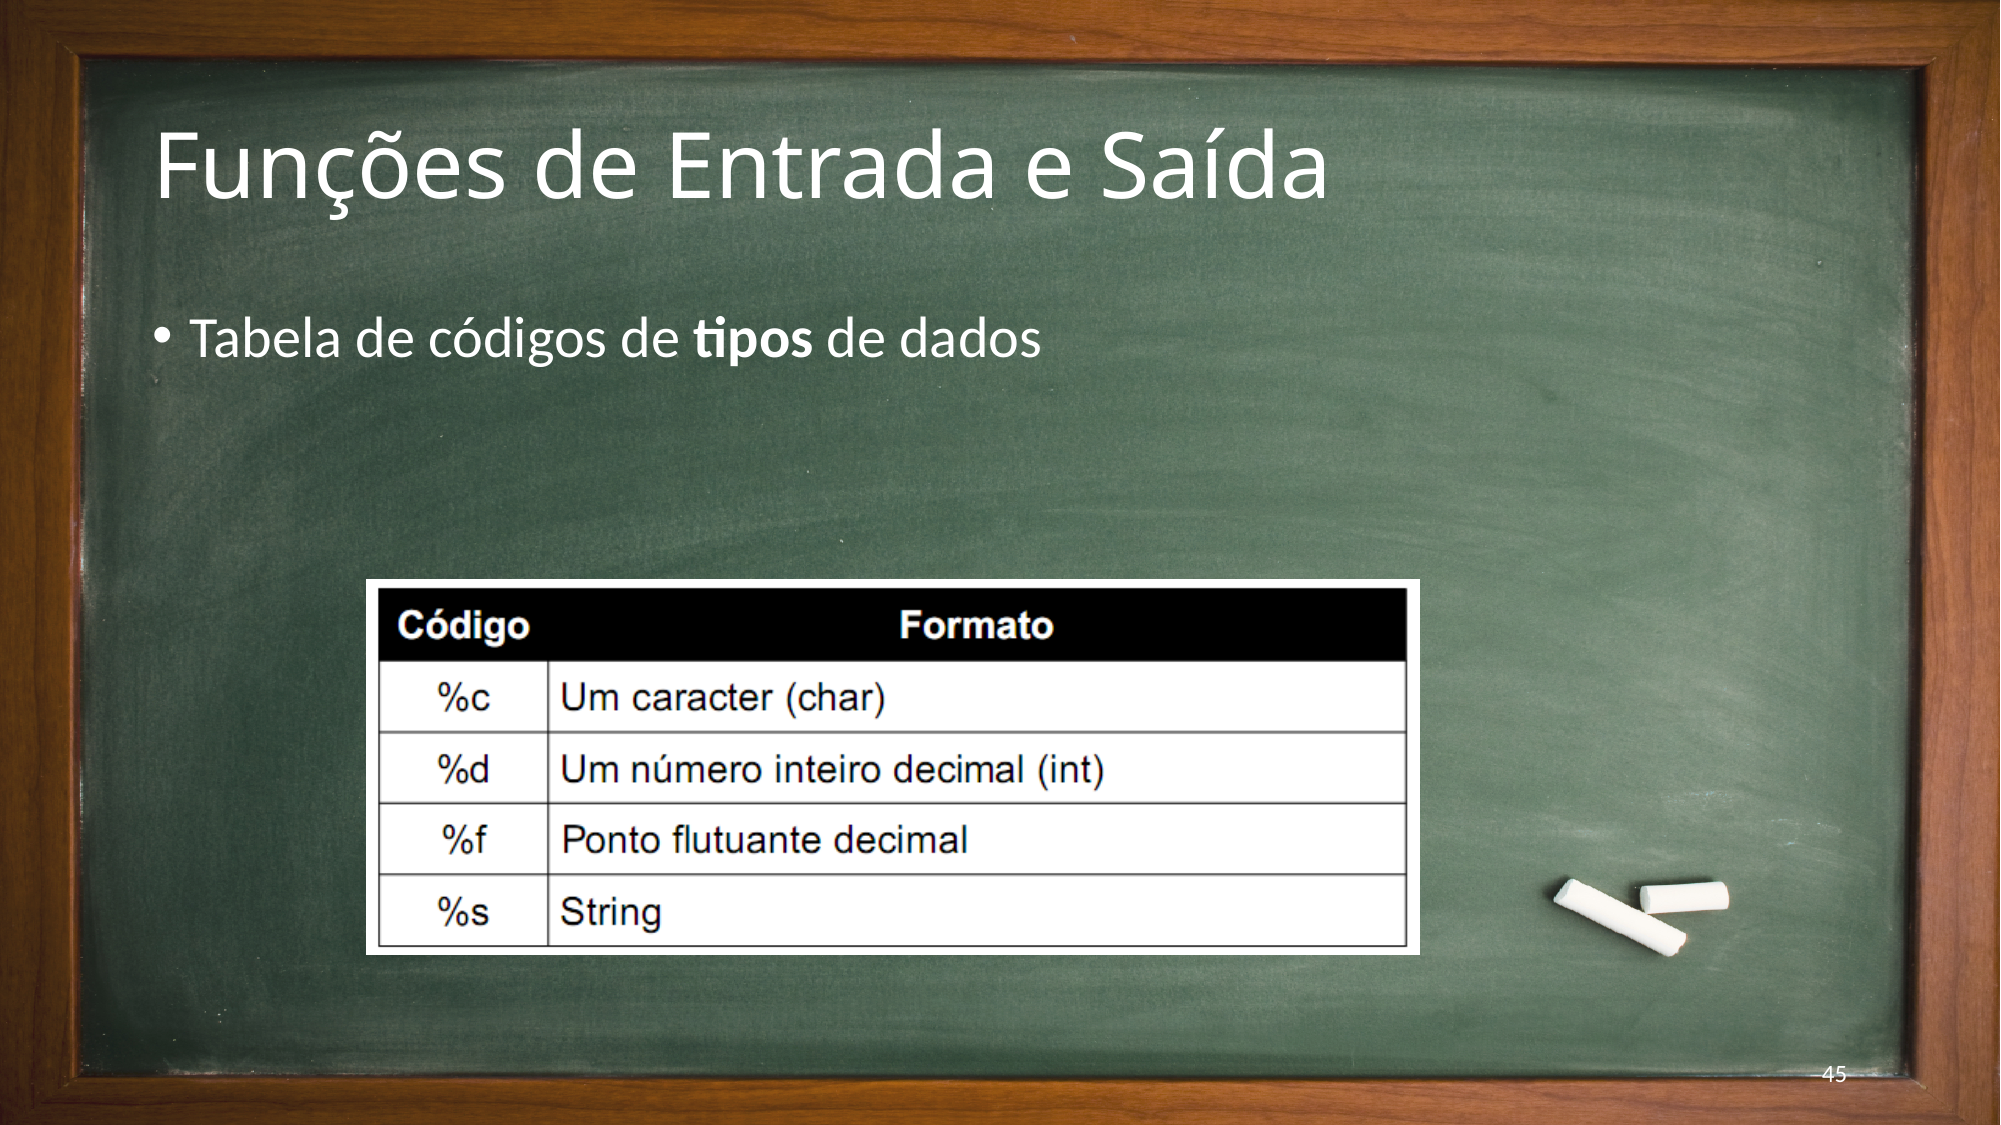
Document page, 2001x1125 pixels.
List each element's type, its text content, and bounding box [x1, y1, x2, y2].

picture [0, 0, 2000, 1125]
title Funções de Entrada e Saída [137, 59, 1863, 278]
list Tabela de códigos de tipos de dados [137, 299, 1863, 1014]
slide_number 45 [1412, 1042, 1863, 1103]
